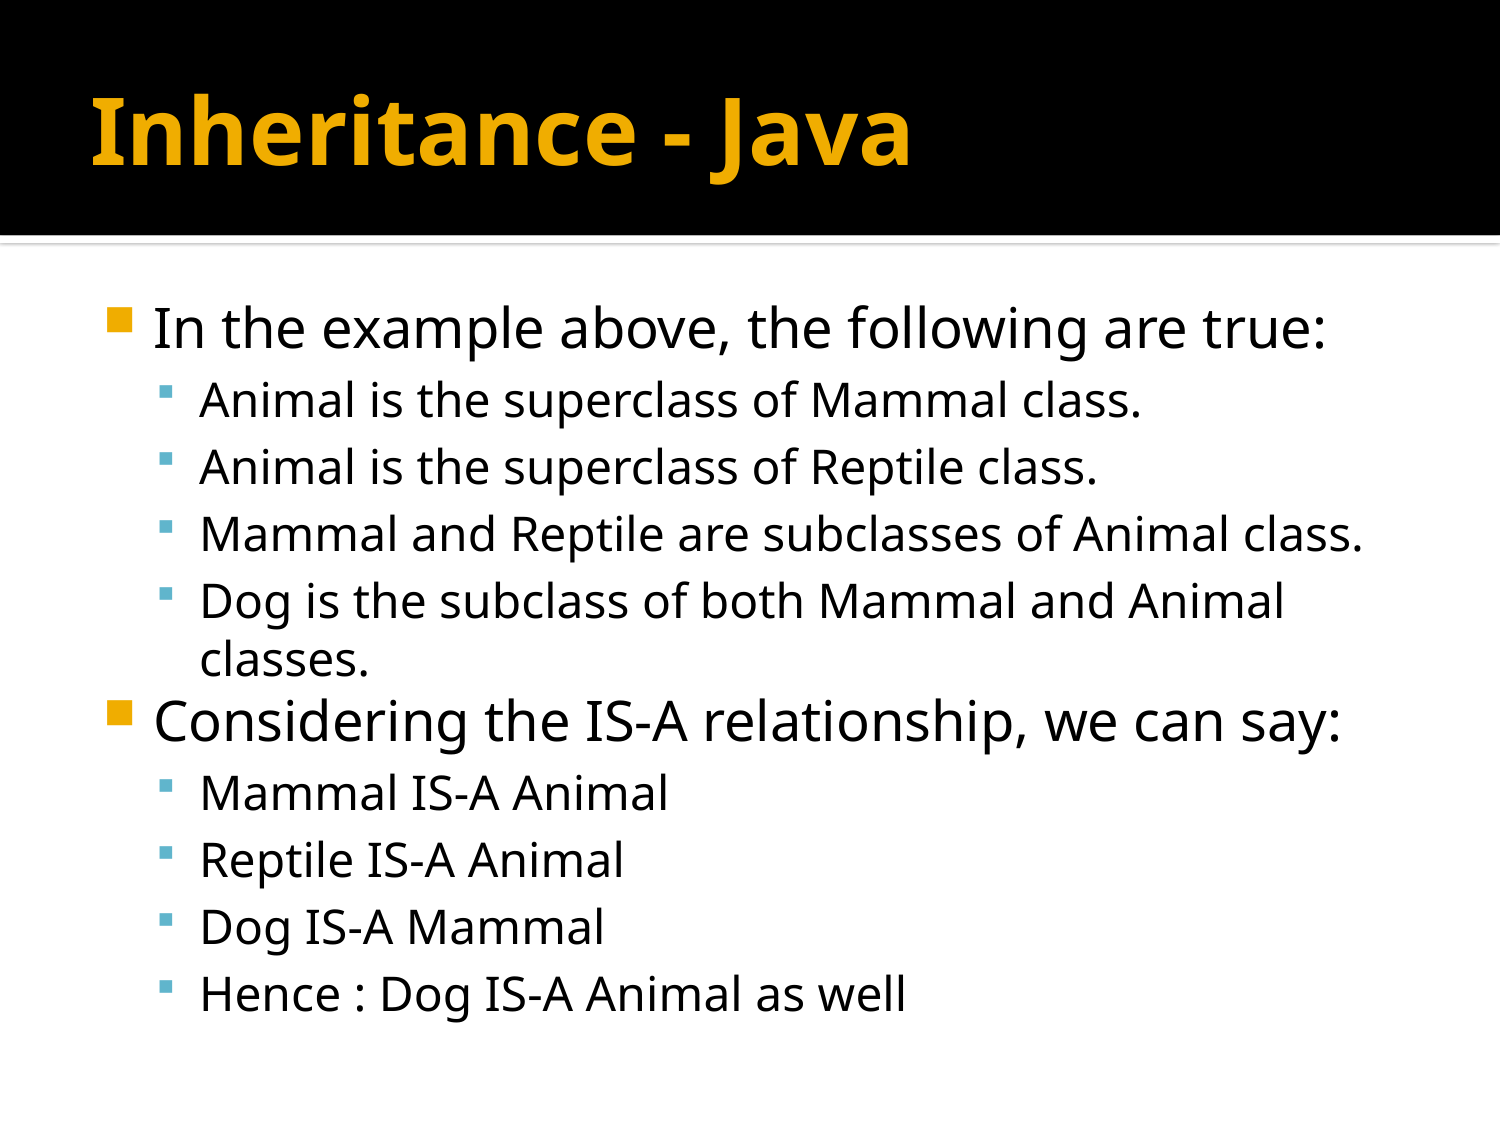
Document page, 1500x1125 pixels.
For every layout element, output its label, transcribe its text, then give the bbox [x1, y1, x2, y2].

title Inheritance - Java [75, 25, 1425, 231]
list In the example above, the following are true: Animal is the superclass of Mammal class. Animal is the superclass of Reptile class. Mammal and Reptile are subclasses of Animal class. Dog is the subclass of both Mammal and Animal classes. Considering the IS-A relationship, we can say: Mammal IS-A Animal Reptile IS-A Animal Dog IS-A Mammal Hence : Dog IS-A Animal as well [75, 277, 1425, 1037]
